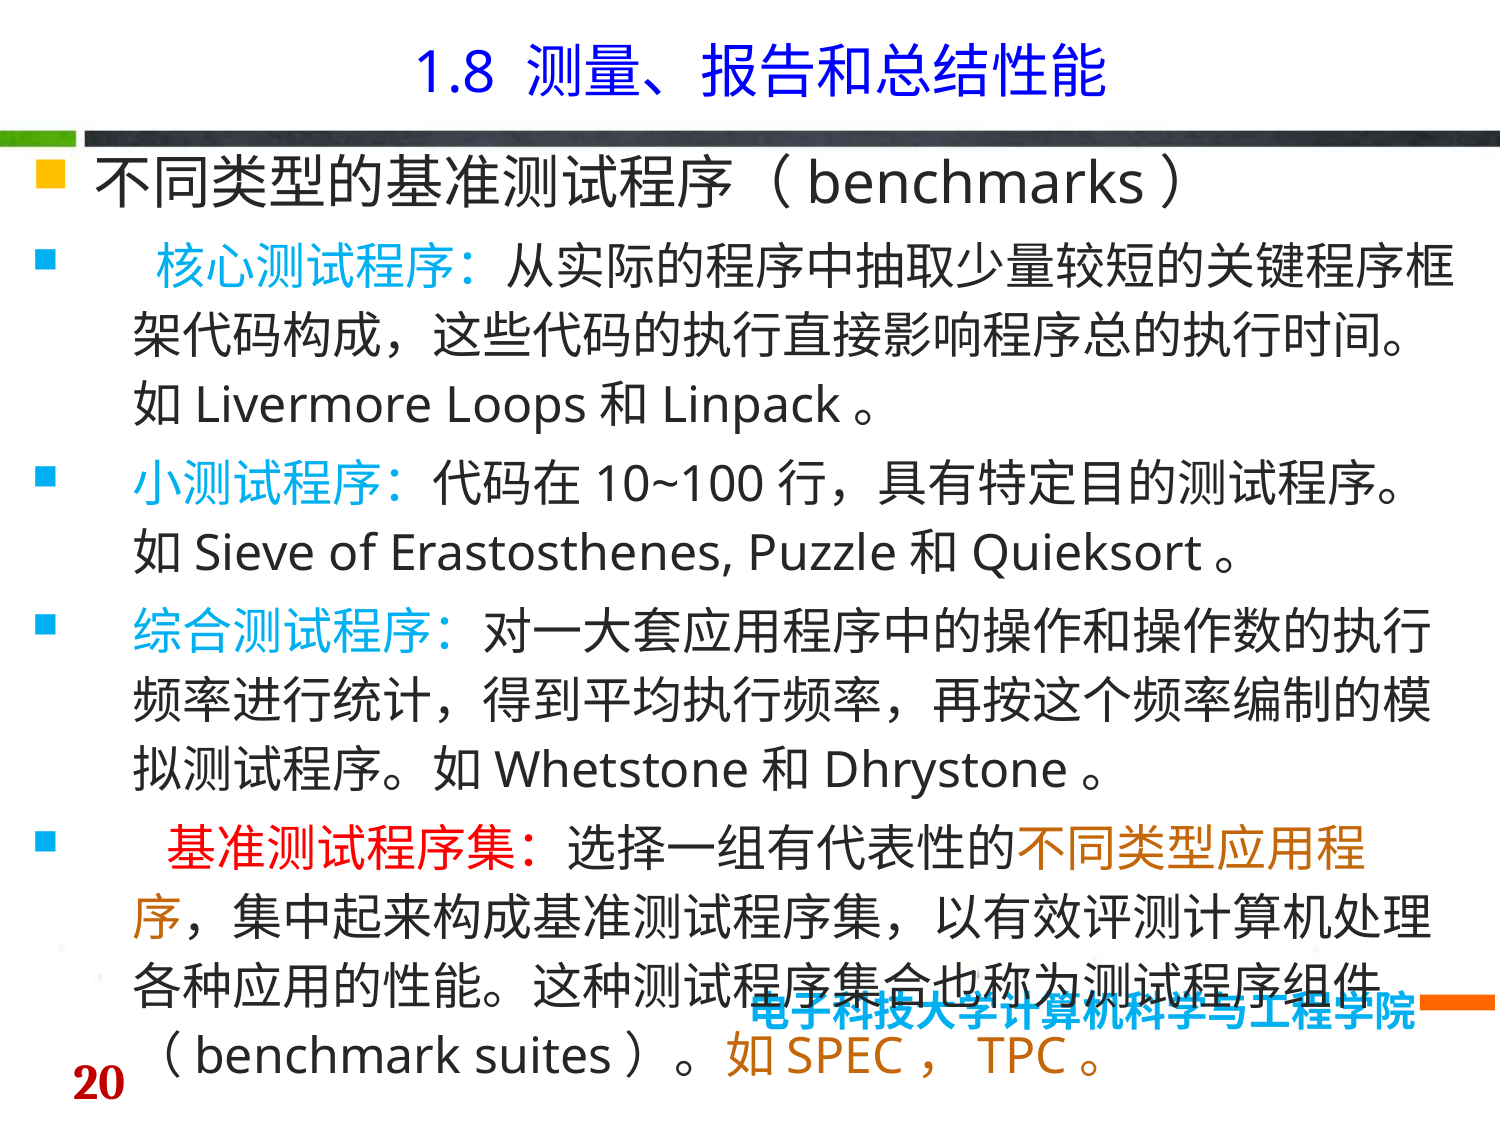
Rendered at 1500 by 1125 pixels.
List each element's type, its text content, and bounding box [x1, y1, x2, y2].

picture [0, 0, 1500, 1125]
text_box 不同类型的基准测试程序（benchmarks） 核心测试程序：从实际的程序中抽取少量较短的关键程序框架代码构成，这些代码的执行直接影响程序总的执行时间。如Livermore Loops和Linpack。 小测试程序：代码在10~100行，具有特定目的测试程序。如Sieve of Erastosthenes, Puzzle和Quieksort。 综合测试程序：对一大套应用程序中的操作和操作数的执行频率进行统计，得到平均执行频率，再按这个频率编制的模拟测试程序。如Whetstone和Dhrystone。 基准测试程序集：选择一组有代表性的不同类型应用程序，集中起来构成基准测试程序集，以有效评测计算机处理各种应用的性能。这种测试程序集合也称为测试程序组件（benchmark suites）。如SPEC，TPC。 [17, 137, 1471, 1056]
text_box 1.8 测量、报告和总结性能 [71, 12, 1450, 125]
